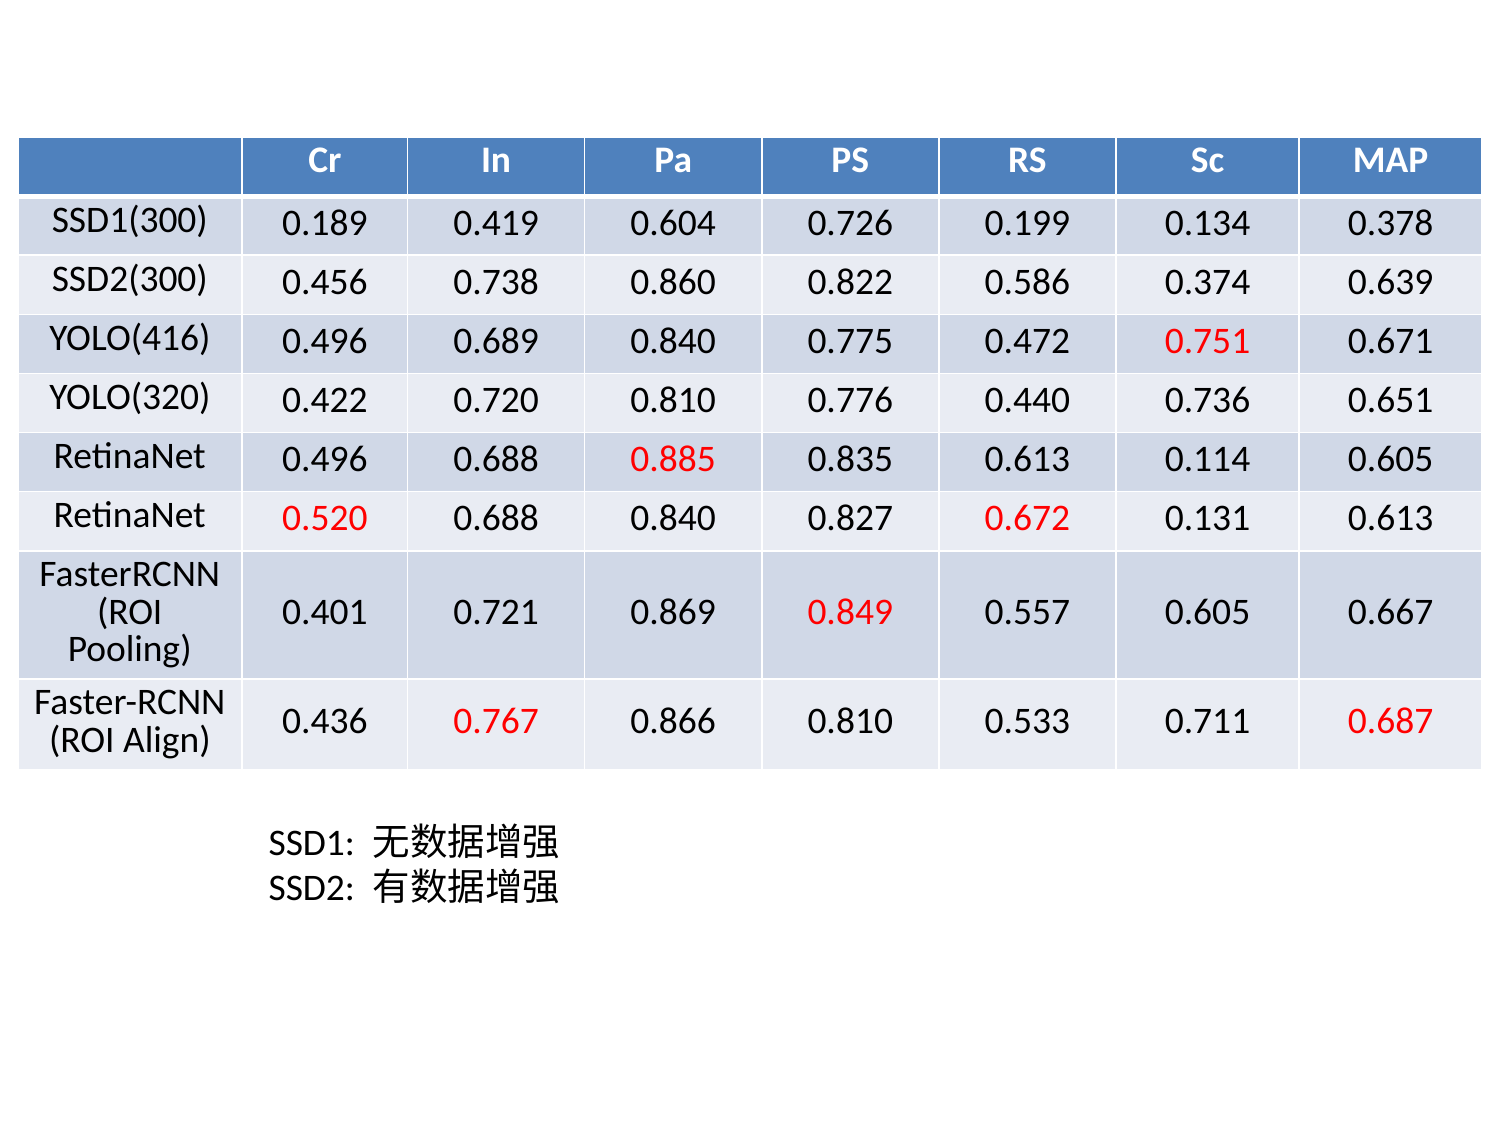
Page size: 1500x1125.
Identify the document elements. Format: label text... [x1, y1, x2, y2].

table_cell Faster-RCNN (ROI Align) [19, 680, 241, 769]
table_cell YOLO(416) [19, 315, 241, 373]
table_cell 0.767 [408, 680, 584, 769]
table_cell 0.738 [408, 256, 584, 314]
table_cell 0.419 [408, 199, 584, 254]
table_cell 0.436 [243, 680, 407, 769]
table_cell 0.827 [763, 492, 938, 550]
table_cell 0.667 [1300, 552, 1481, 678]
table_cell 0.776 [763, 374, 938, 432]
table_cell 0.810 [763, 680, 938, 769]
table_cell 0.604 [585, 199, 761, 254]
table_header Sc [1117, 138, 1298, 194]
table_cell SSD2(300) [19, 256, 241, 314]
table_cell 0.869 [585, 552, 761, 678]
table_cell 0.860 [585, 256, 761, 314]
table_cell 0.378 [1300, 199, 1481, 254]
table_cell 0.822 [763, 256, 938, 314]
table_cell SSD1(300) [19, 199, 241, 254]
table_cell 0.720 [408, 374, 584, 432]
table_header [19, 138, 241, 194]
table_header PS [763, 138, 938, 194]
table_cell FasterRCNN (ROI Pooling) [19, 552, 241, 678]
table_cell 0.736 [1117, 374, 1298, 432]
table_cell 0.533 [940, 680, 1115, 769]
table_cell 0.496 [243, 433, 407, 491]
table_cell 0.605 [1117, 552, 1298, 678]
table_cell 0.840 [585, 315, 761, 373]
table_cell YOLO(320) [19, 374, 241, 432]
table_cell 0.689 [408, 315, 584, 373]
table_cell 0.189 [243, 199, 407, 254]
table_cell 0.639 [1300, 256, 1481, 314]
table_header In [408, 138, 584, 194]
table_cell 0.810 [585, 374, 761, 432]
table_cell RetinaNet [19, 492, 241, 550]
table_cell 0.849 [763, 552, 938, 678]
table_cell 0.711 [1117, 680, 1298, 769]
table_cell 0.866 [585, 680, 761, 769]
table_cell 0.605 [1300, 433, 1481, 491]
table_cell 0.835 [763, 433, 938, 491]
table_cell 0.131 [1117, 492, 1298, 550]
table_cell 0.672 [940, 492, 1115, 550]
table_cell 0.374 [1117, 256, 1298, 314]
table_header RS [940, 138, 1115, 194]
table_cell 0.520 [243, 492, 407, 550]
table_cell 0.422 [243, 374, 407, 432]
table_cell 0.613 [1300, 492, 1481, 550]
table_cell 0.885 [585, 433, 761, 491]
table_cell 0.726 [763, 199, 938, 254]
table_cell 0.687 [1300, 680, 1481, 769]
table_cell 0.688 [408, 492, 584, 550]
table_cell 0.688 [408, 433, 584, 491]
table_header Pa [585, 138, 761, 194]
table_cell 0.134 [1117, 199, 1298, 254]
table_cell 0.751 [1117, 315, 1298, 373]
table_cell 0.456 [243, 256, 407, 314]
table_cell 0.651 [1300, 374, 1481, 432]
table_cell 0.401 [243, 552, 407, 678]
text_box SSD1: 无数据增强 SSD2: 有数据增强 [253, 810, 1093, 916]
table_cell 0.721 [408, 552, 584, 678]
table_header MAP [1300, 138, 1481, 194]
table_cell 0.840 [585, 492, 761, 550]
table_cell 0.440 [940, 374, 1115, 432]
table_cell 0.775 [763, 315, 938, 373]
table_cell 0.671 [1300, 315, 1481, 373]
table_cell 0.199 [940, 199, 1115, 254]
table_cell 0.586 [940, 256, 1115, 314]
table_header Cr [243, 138, 407, 194]
table_cell RetinaNet [19, 433, 241, 491]
table_cell 0.496 [243, 315, 407, 373]
table_cell 0.472 [940, 315, 1115, 373]
table_cell 0.613 [940, 433, 1115, 491]
table_cell 0.557 [940, 552, 1115, 678]
table_cell 0.114 [1117, 433, 1298, 491]
